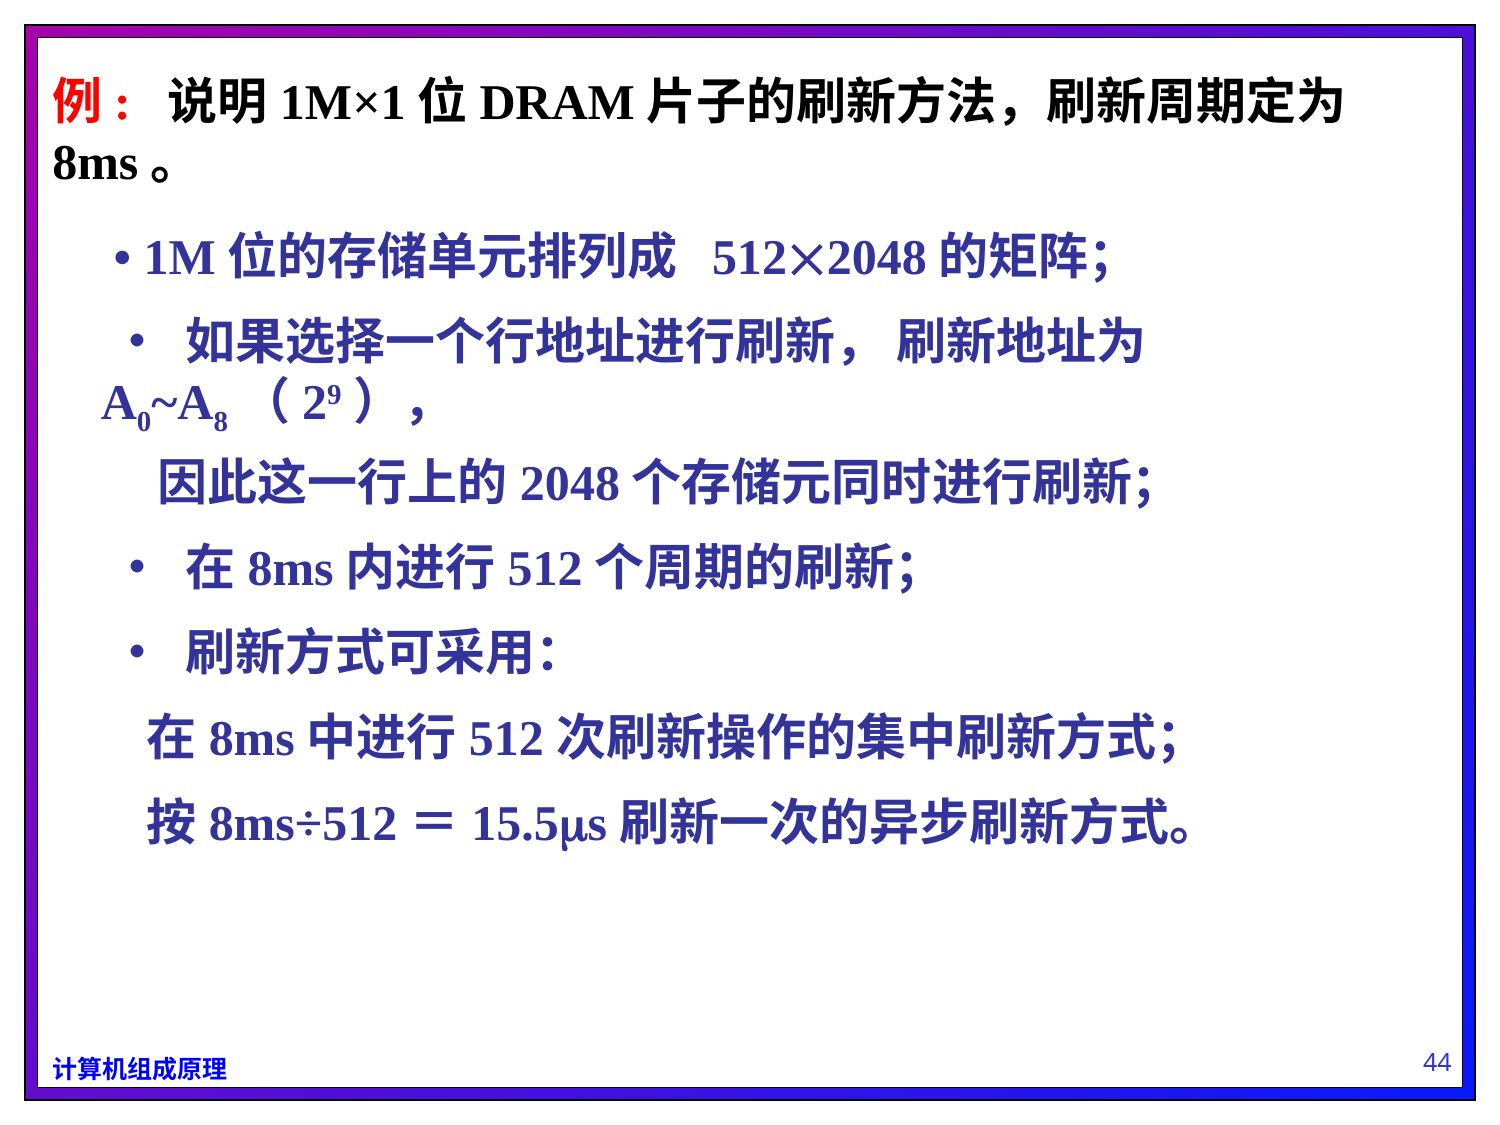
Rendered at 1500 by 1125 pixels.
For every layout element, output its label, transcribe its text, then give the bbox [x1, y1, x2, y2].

text_box • 1M位的存储单元排列成 5122048的矩阵； • 如果选择一个行地址进行刷新， 刷新地址为A0~A8（29）， 因此这一行上的2048个存储元同时进行刷新； • 在8ms内进行512个周期的刷新； • 刷新方式可采用： 在8ms中进行512次刷新操作的集中刷新方式； 按8ms÷512＝15.5s刷新一次的异步刷新方式。 [86, 216, 1416, 858]
text_box 例: 说明1M×1位DRAM片子的刷新方法，刷新周期定为8ms。 [37, 62, 1450, 198]
